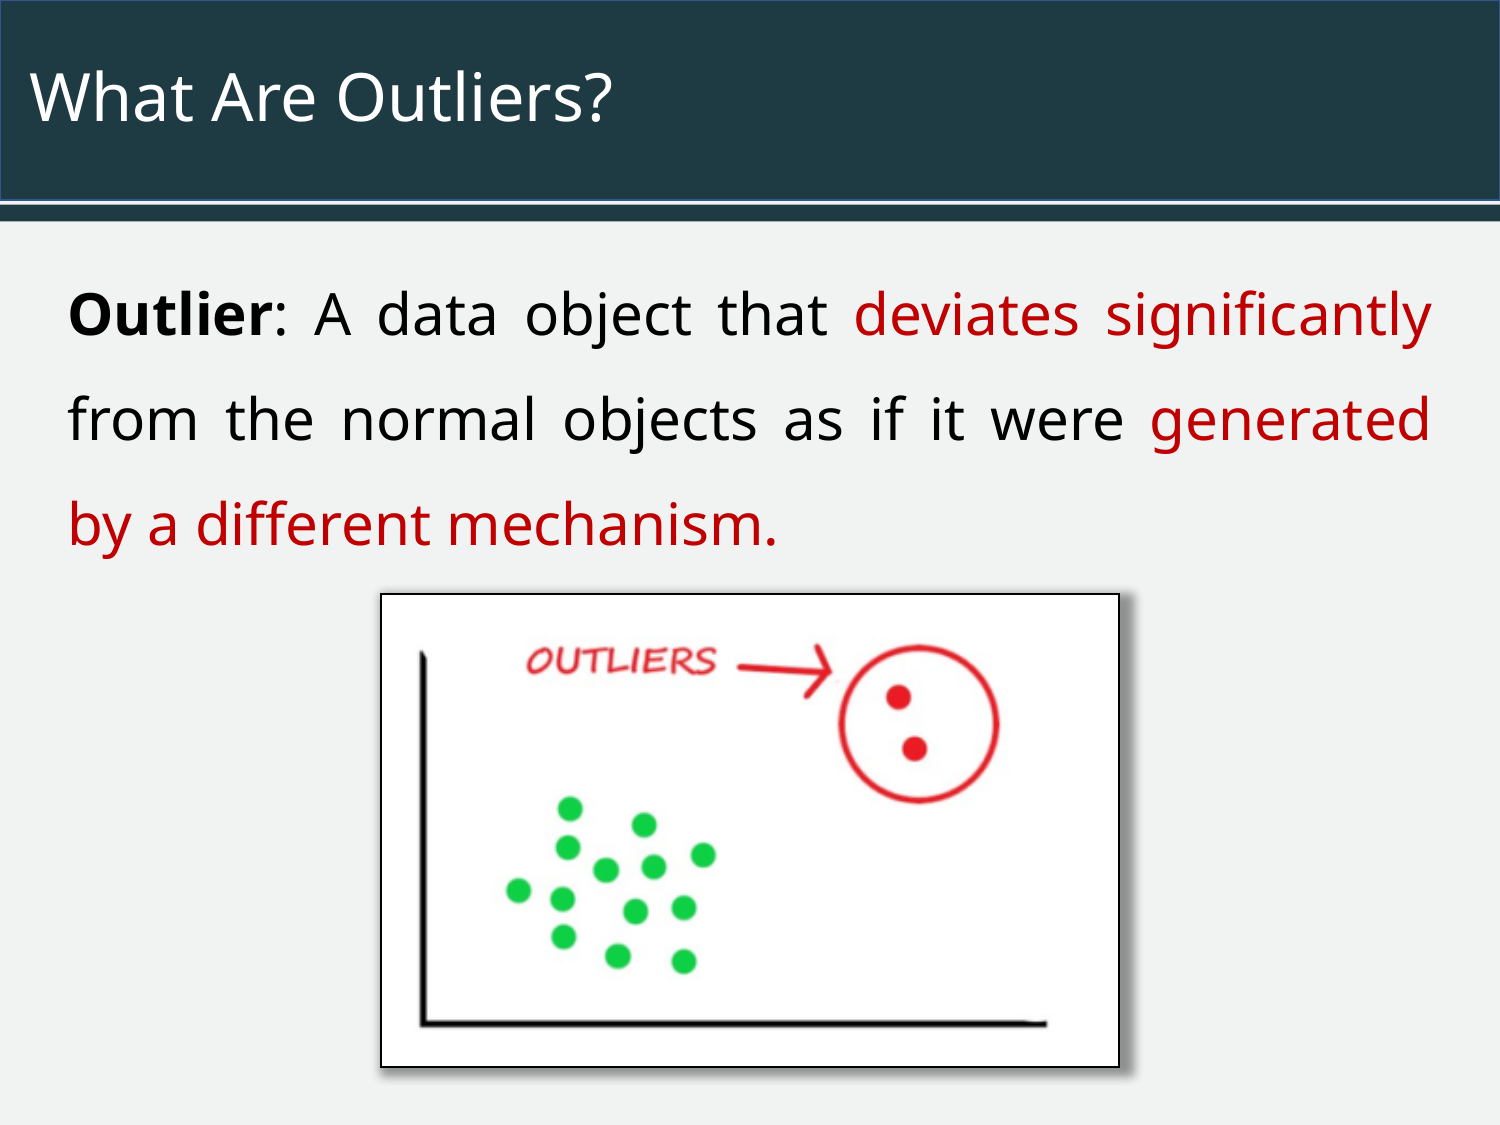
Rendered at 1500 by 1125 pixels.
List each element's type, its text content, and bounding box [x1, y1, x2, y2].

picture [381, 594, 1119, 1067]
list Outlier: A data object that deviates significantly from the normal objects as if it were generated by a different mechanism. [52, 235, 1448, 565]
title What Are Outliers? [14, 0, 1500, 200]
